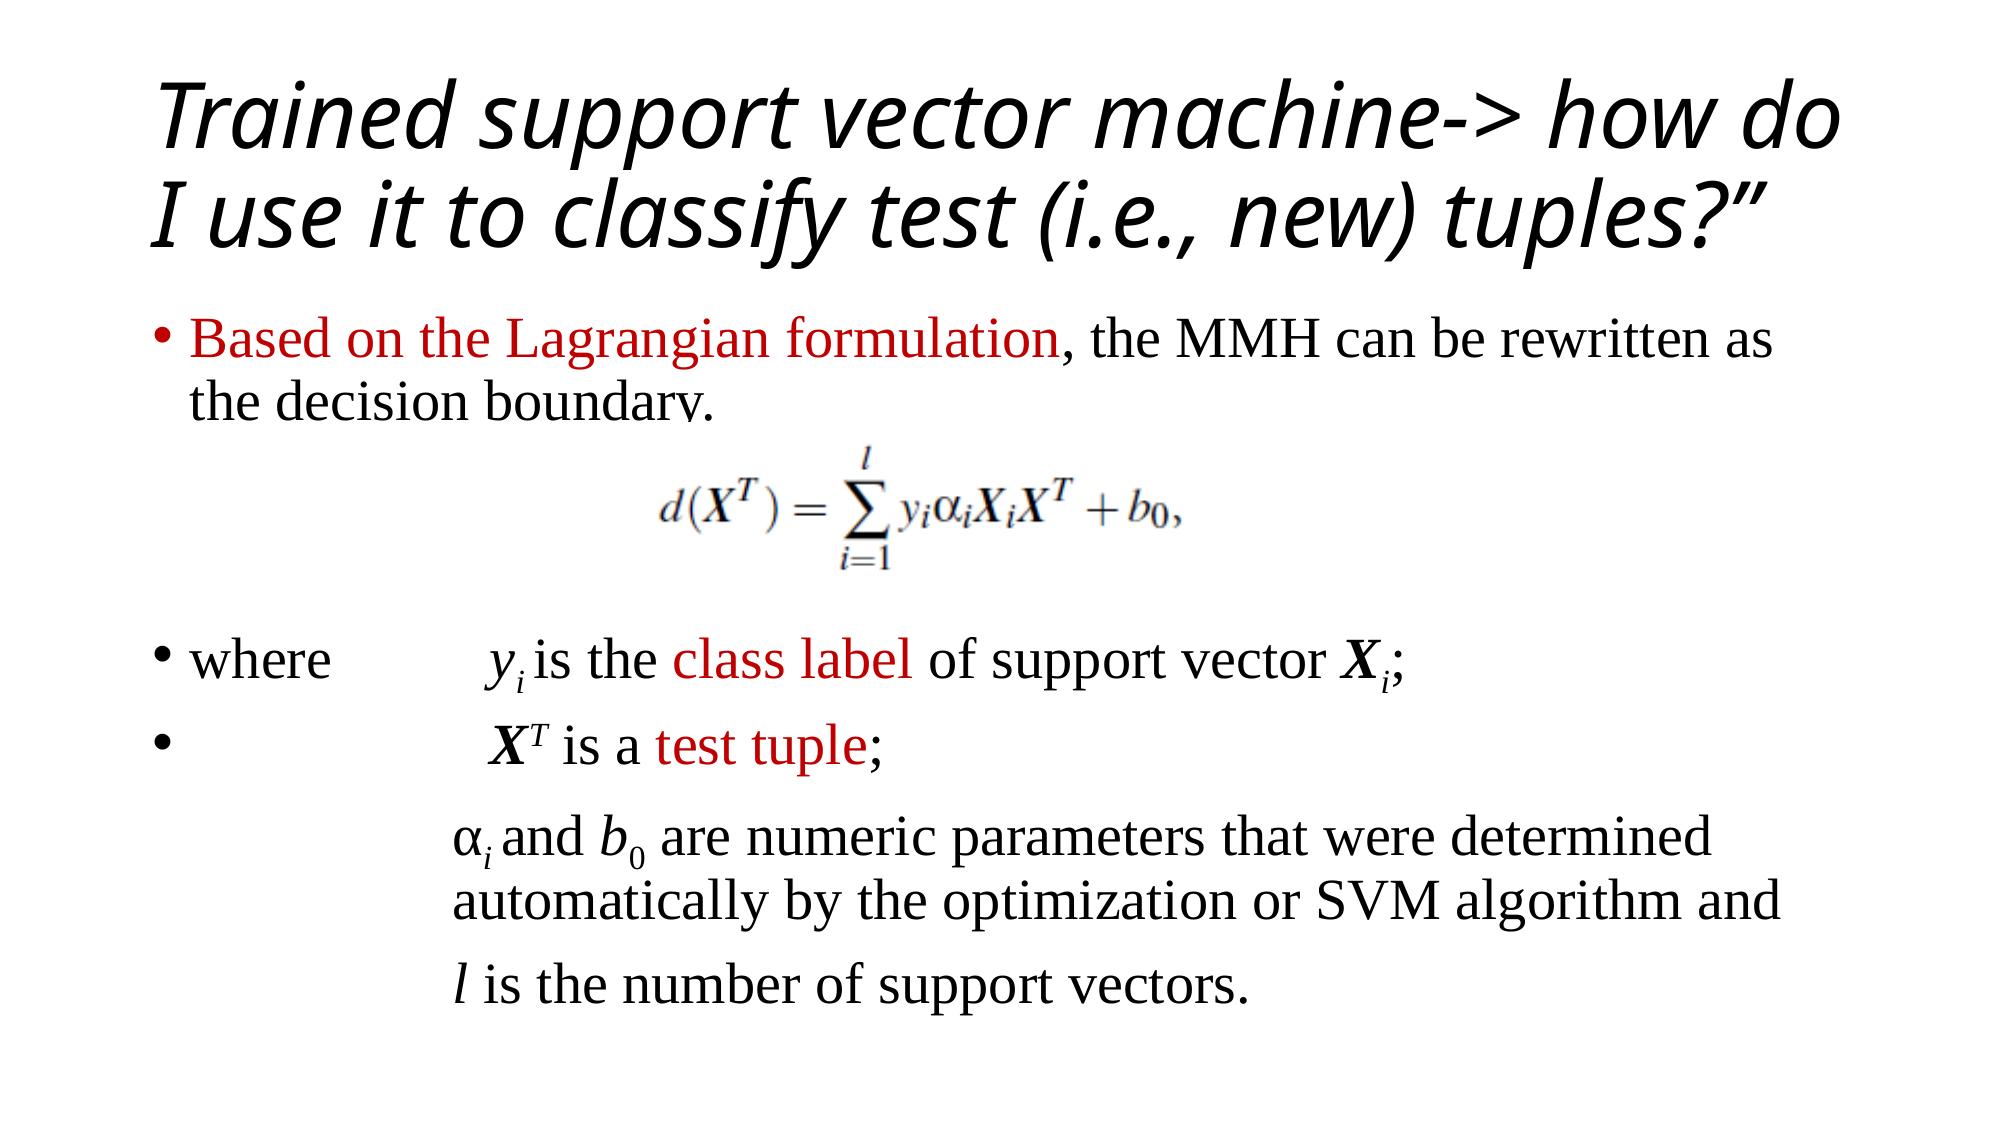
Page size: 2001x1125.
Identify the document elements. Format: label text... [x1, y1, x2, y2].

picture [612, 422, 1250, 589]
list Based on the Lagrangian formulation, the MMH can be rewritten as the decision boundary. where yi is the class label of support vector Xi; XT is a test tuple; αi and b0 are numeric parameters that were determined automatically by the optimization or SVM algorithm and l is the number of support vectors. [137, 299, 1863, 1014]
title Trained support vector machine-> how do I use it to classify test (i.e., new) tuples?” [137, 59, 1863, 278]
